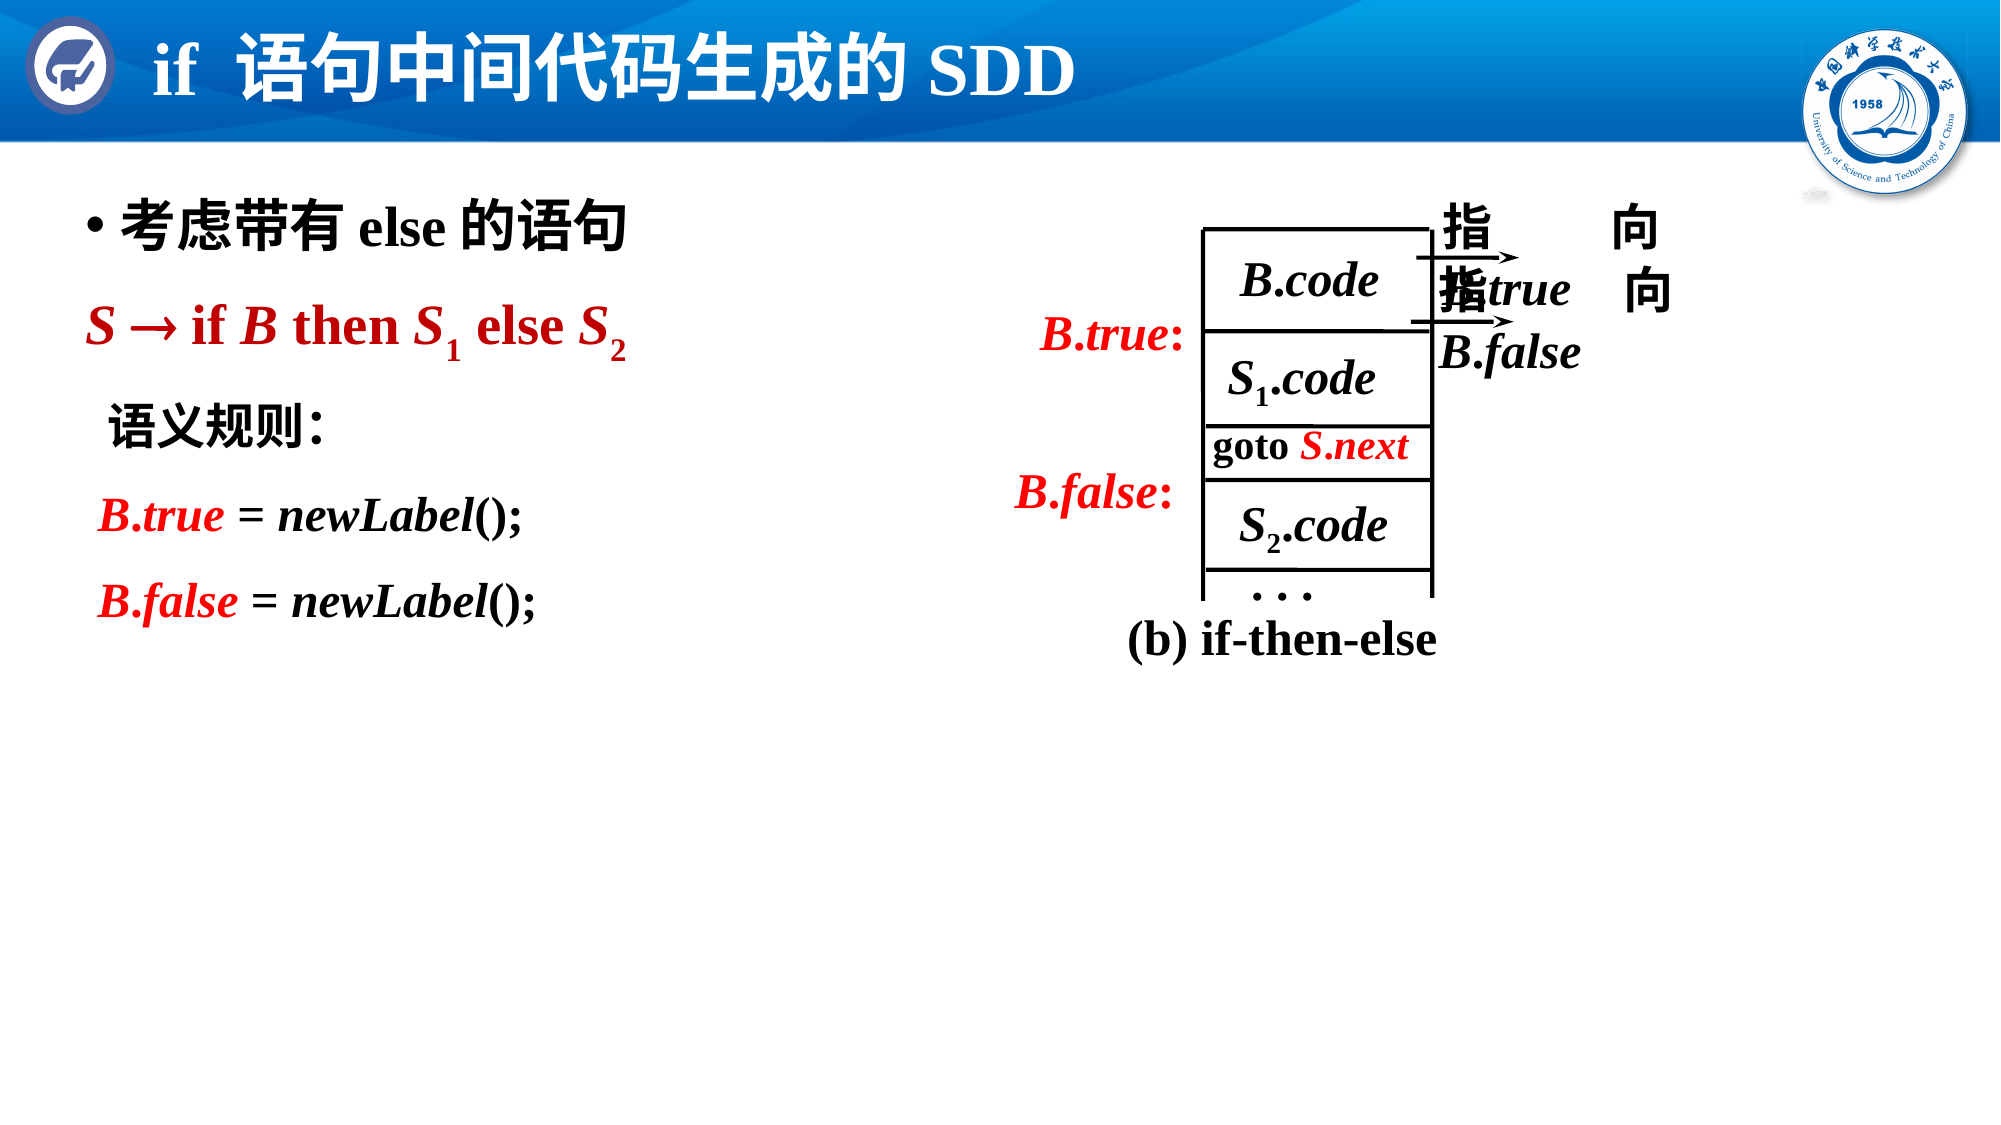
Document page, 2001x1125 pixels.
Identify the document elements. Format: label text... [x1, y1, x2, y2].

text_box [999, 188, 1700, 673]
list 考虑带有else的语句 S  if B then S1 else S2 语义规则： B.true = newLabel(); B.false = newLabel(); S1.next = S.next; S2.next = S.next; S.code = B.code || gen(B.true, ‘:’) || S1.code || gen(‘goto’, S.next) || gen(B.false, ‘:’) || S2.code [70, 172, 1911, 1031]
picture [0, 0, 2000, 204]
title if 语句中间代码生成的SDD [137, 10, 1707, 132]
